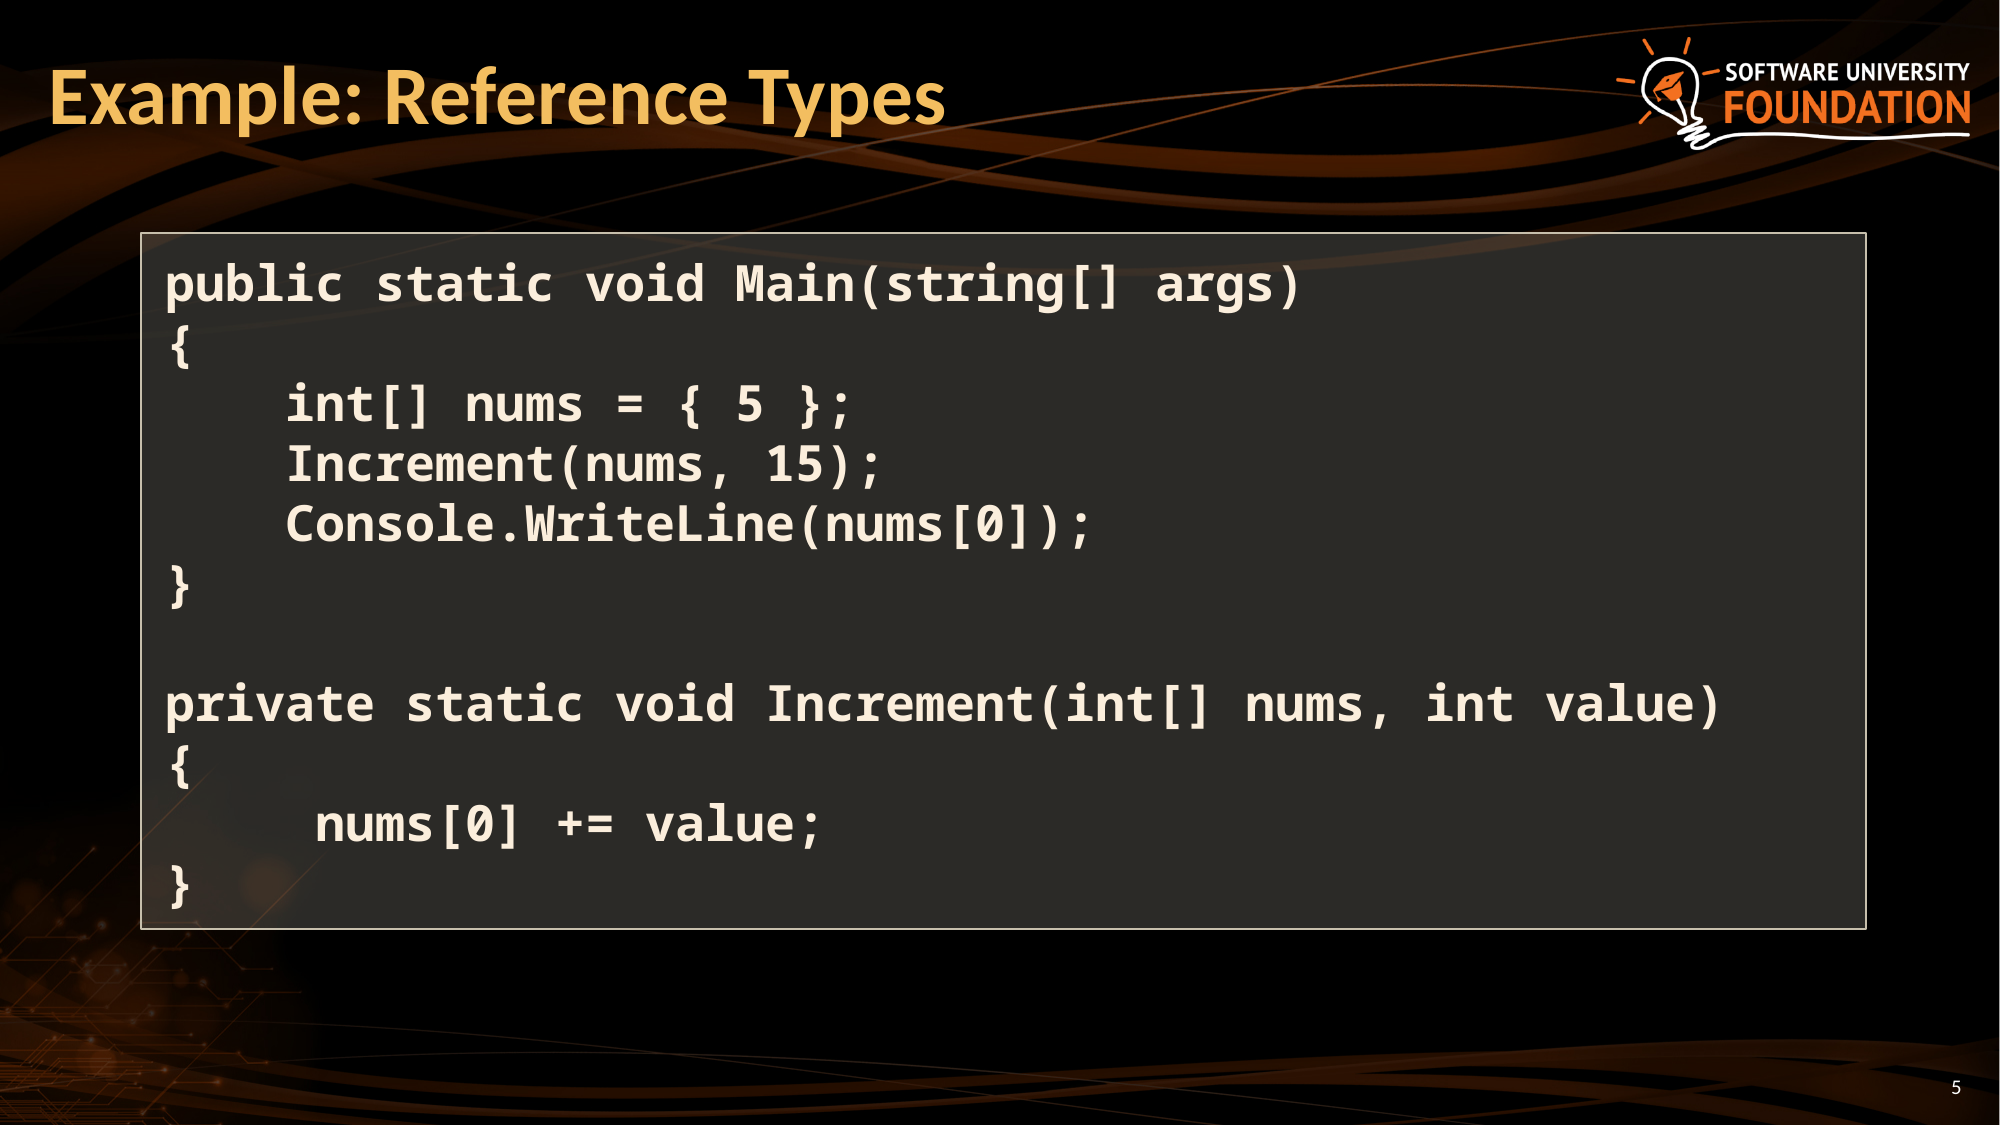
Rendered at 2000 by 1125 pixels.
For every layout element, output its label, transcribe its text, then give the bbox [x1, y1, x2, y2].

slide_number 5 [1897, 1070, 1968, 1103]
picture [0, 0, 2000, 1125]
text_box public static void Main(string[] args) { int[] nums = { 5 }; Increment(nums, 15); Console.WriteLine(nums[0]); } private static void Increment(int[] nums, int value) { nums[0] += value; } [141, 233, 1867, 929]
title Example: Reference Types [30, 6, 1602, 189]
